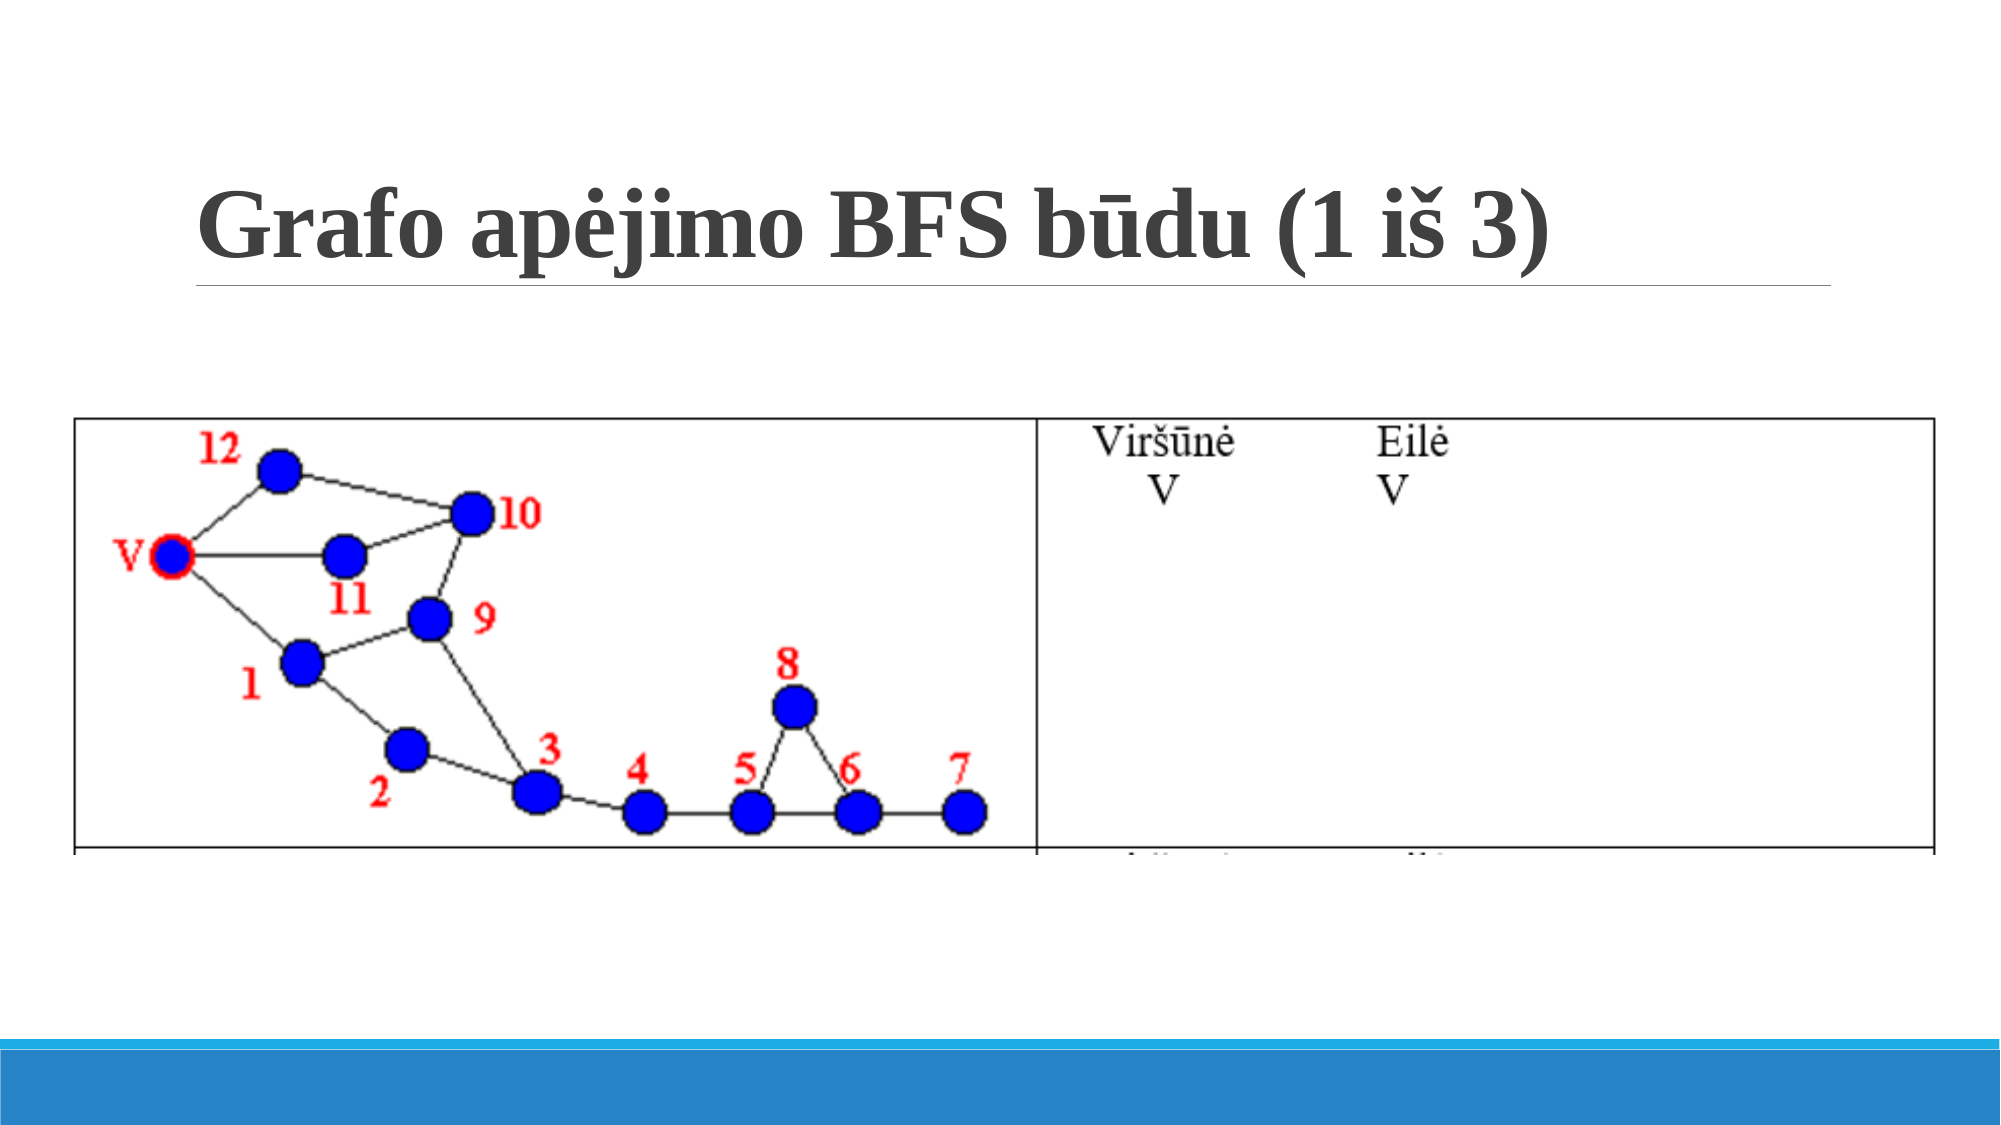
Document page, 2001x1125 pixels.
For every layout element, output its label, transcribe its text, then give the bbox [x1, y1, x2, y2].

picture [61, 406, 1948, 855]
title Grafo apėjimo BFS būdu (1 iš 3) [180, 47, 1830, 285]
